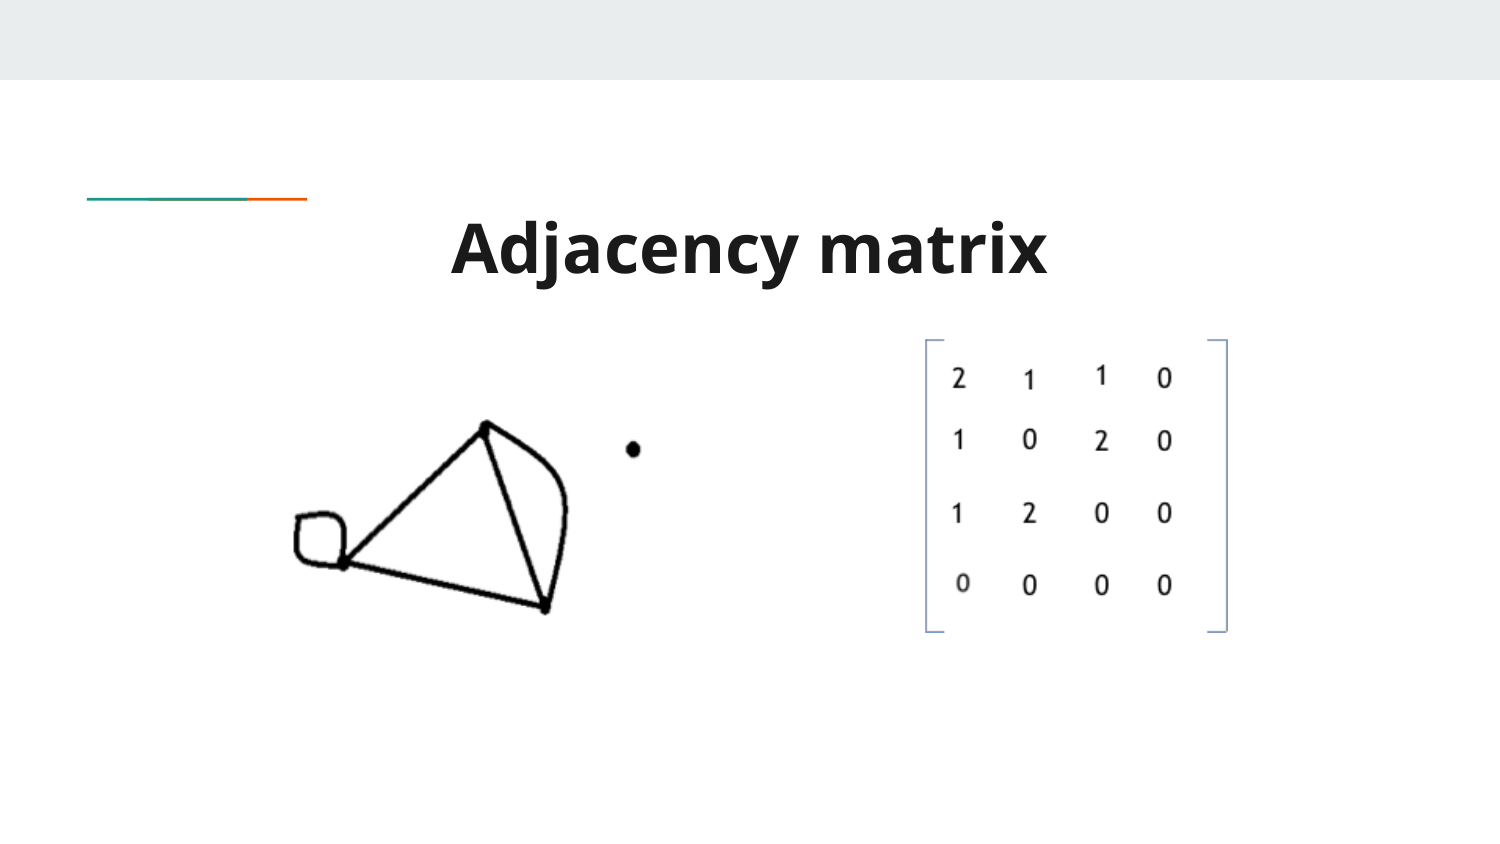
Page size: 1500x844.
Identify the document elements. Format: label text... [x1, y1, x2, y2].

title Adjacency matrix [119, 177, 1381, 266]
picture [225, 393, 695, 654]
picture [924, 338, 1229, 633]
